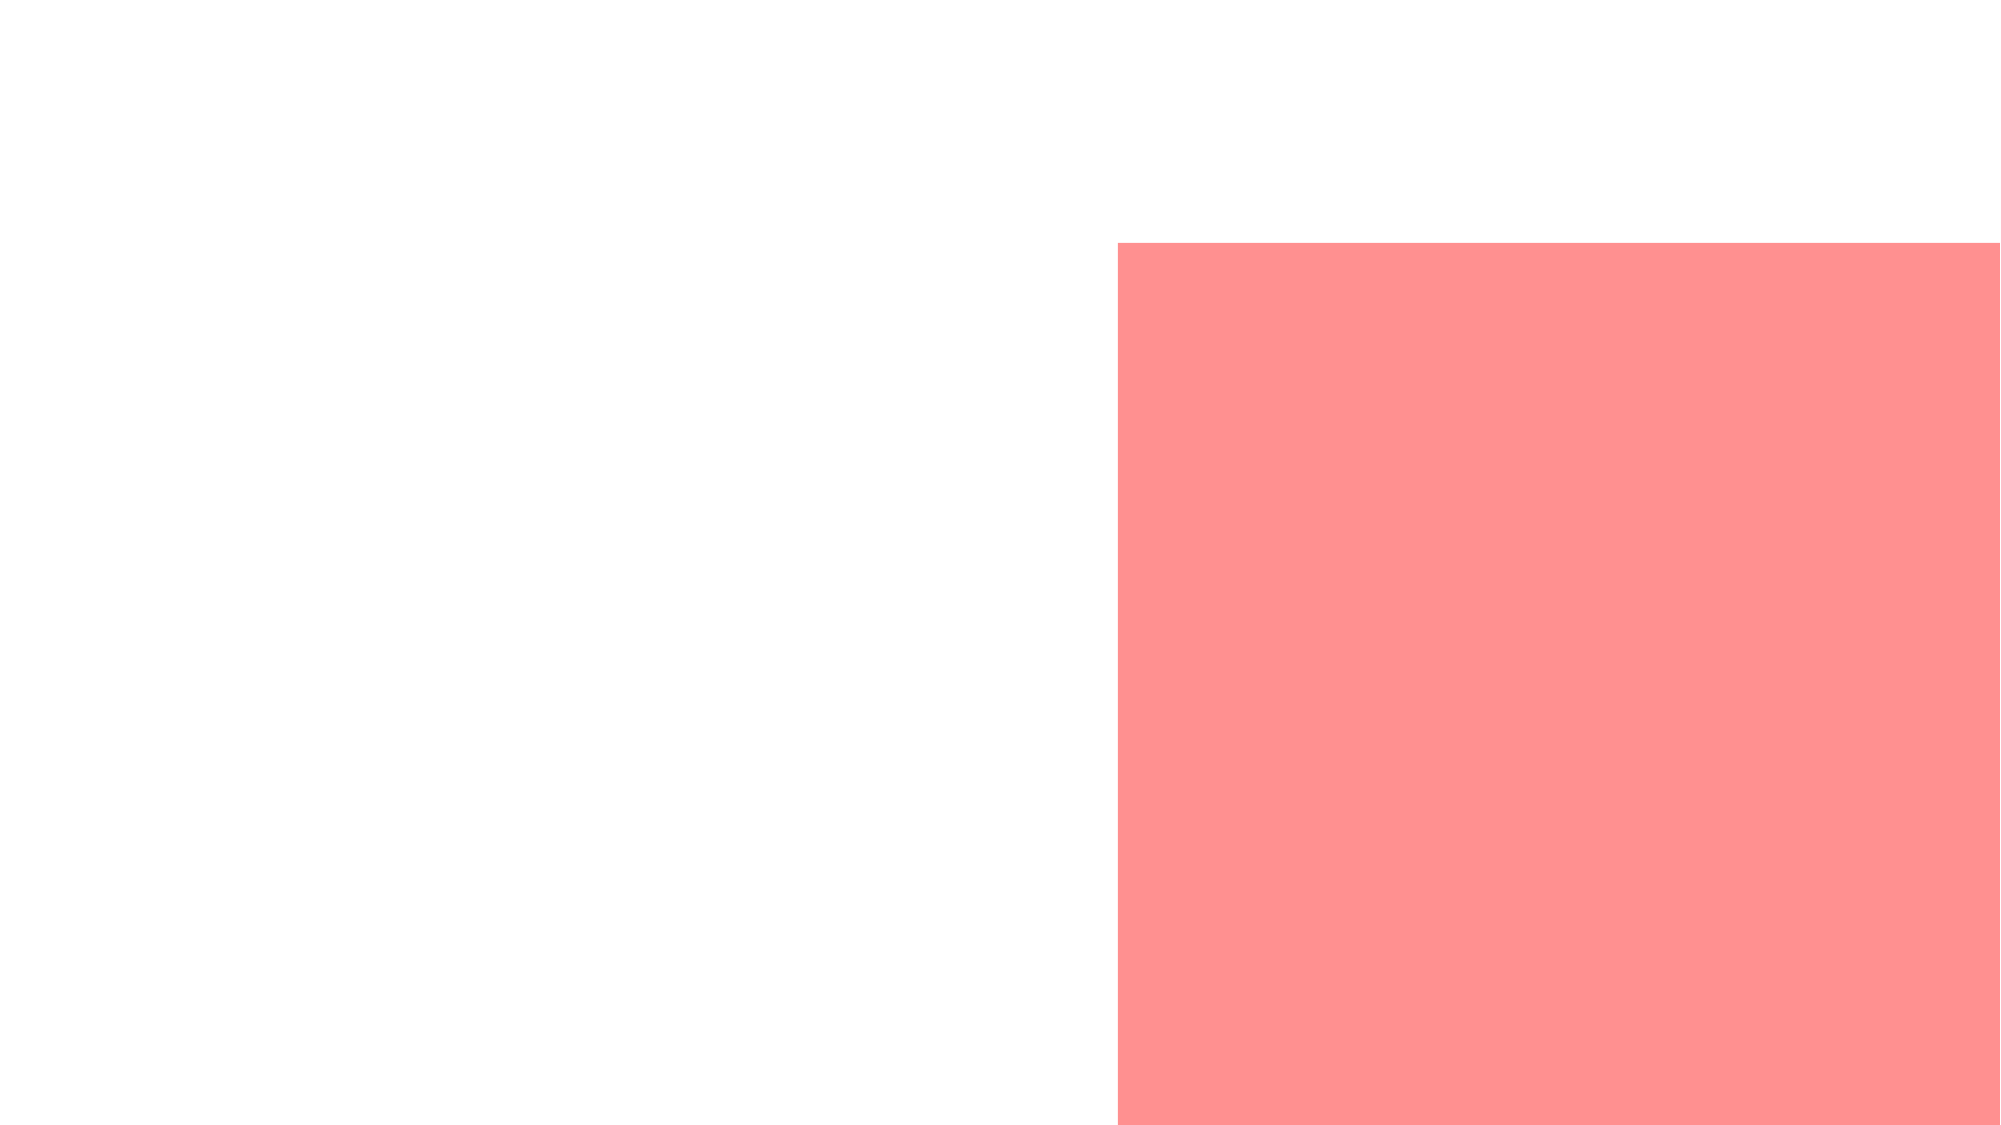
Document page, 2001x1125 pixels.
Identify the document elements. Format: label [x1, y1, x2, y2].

text_box [1117, 242, 2000, 1125]
